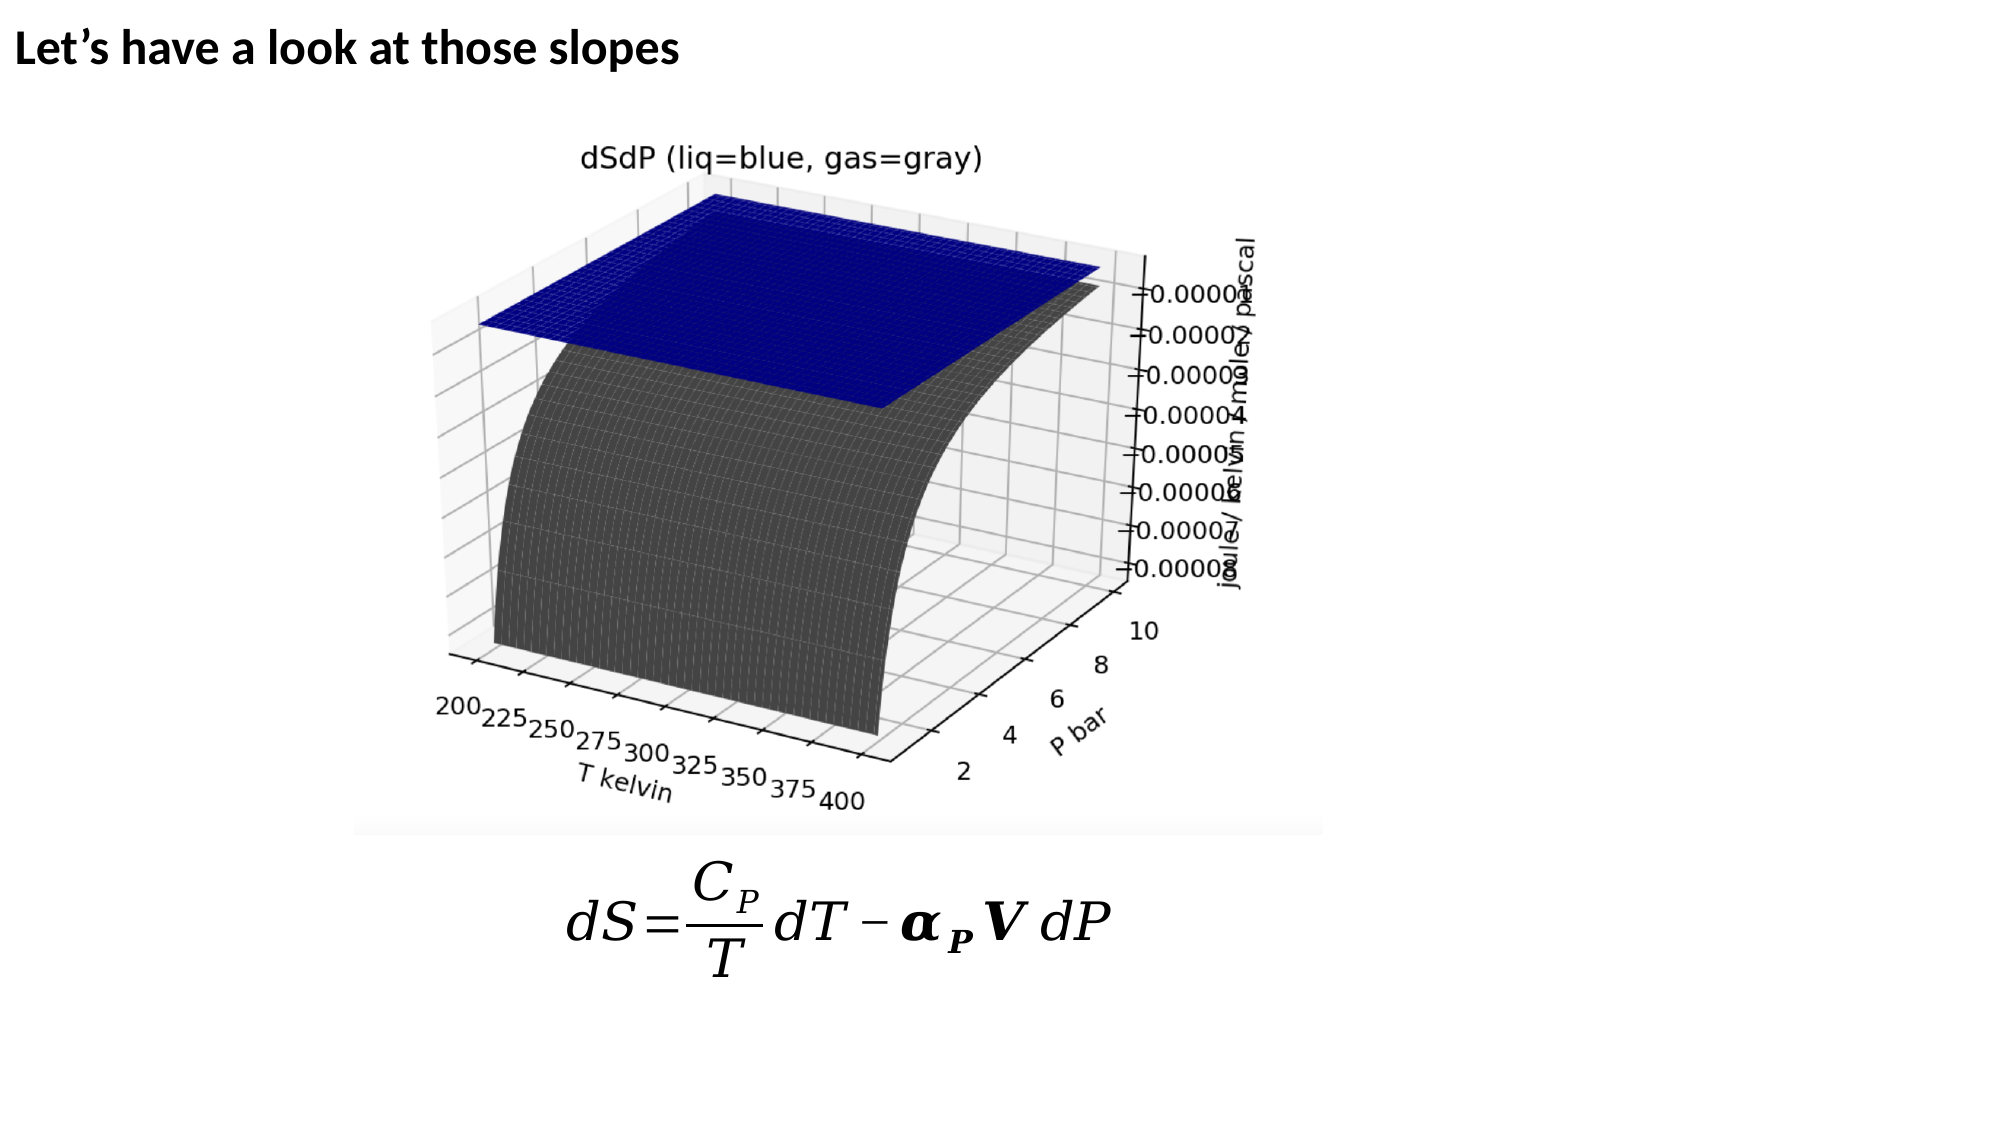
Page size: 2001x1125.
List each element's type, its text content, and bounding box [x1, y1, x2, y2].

picture [354, 101, 1323, 836]
text_box Let’s have a look at those slopes [0, 6, 1541, 82]
